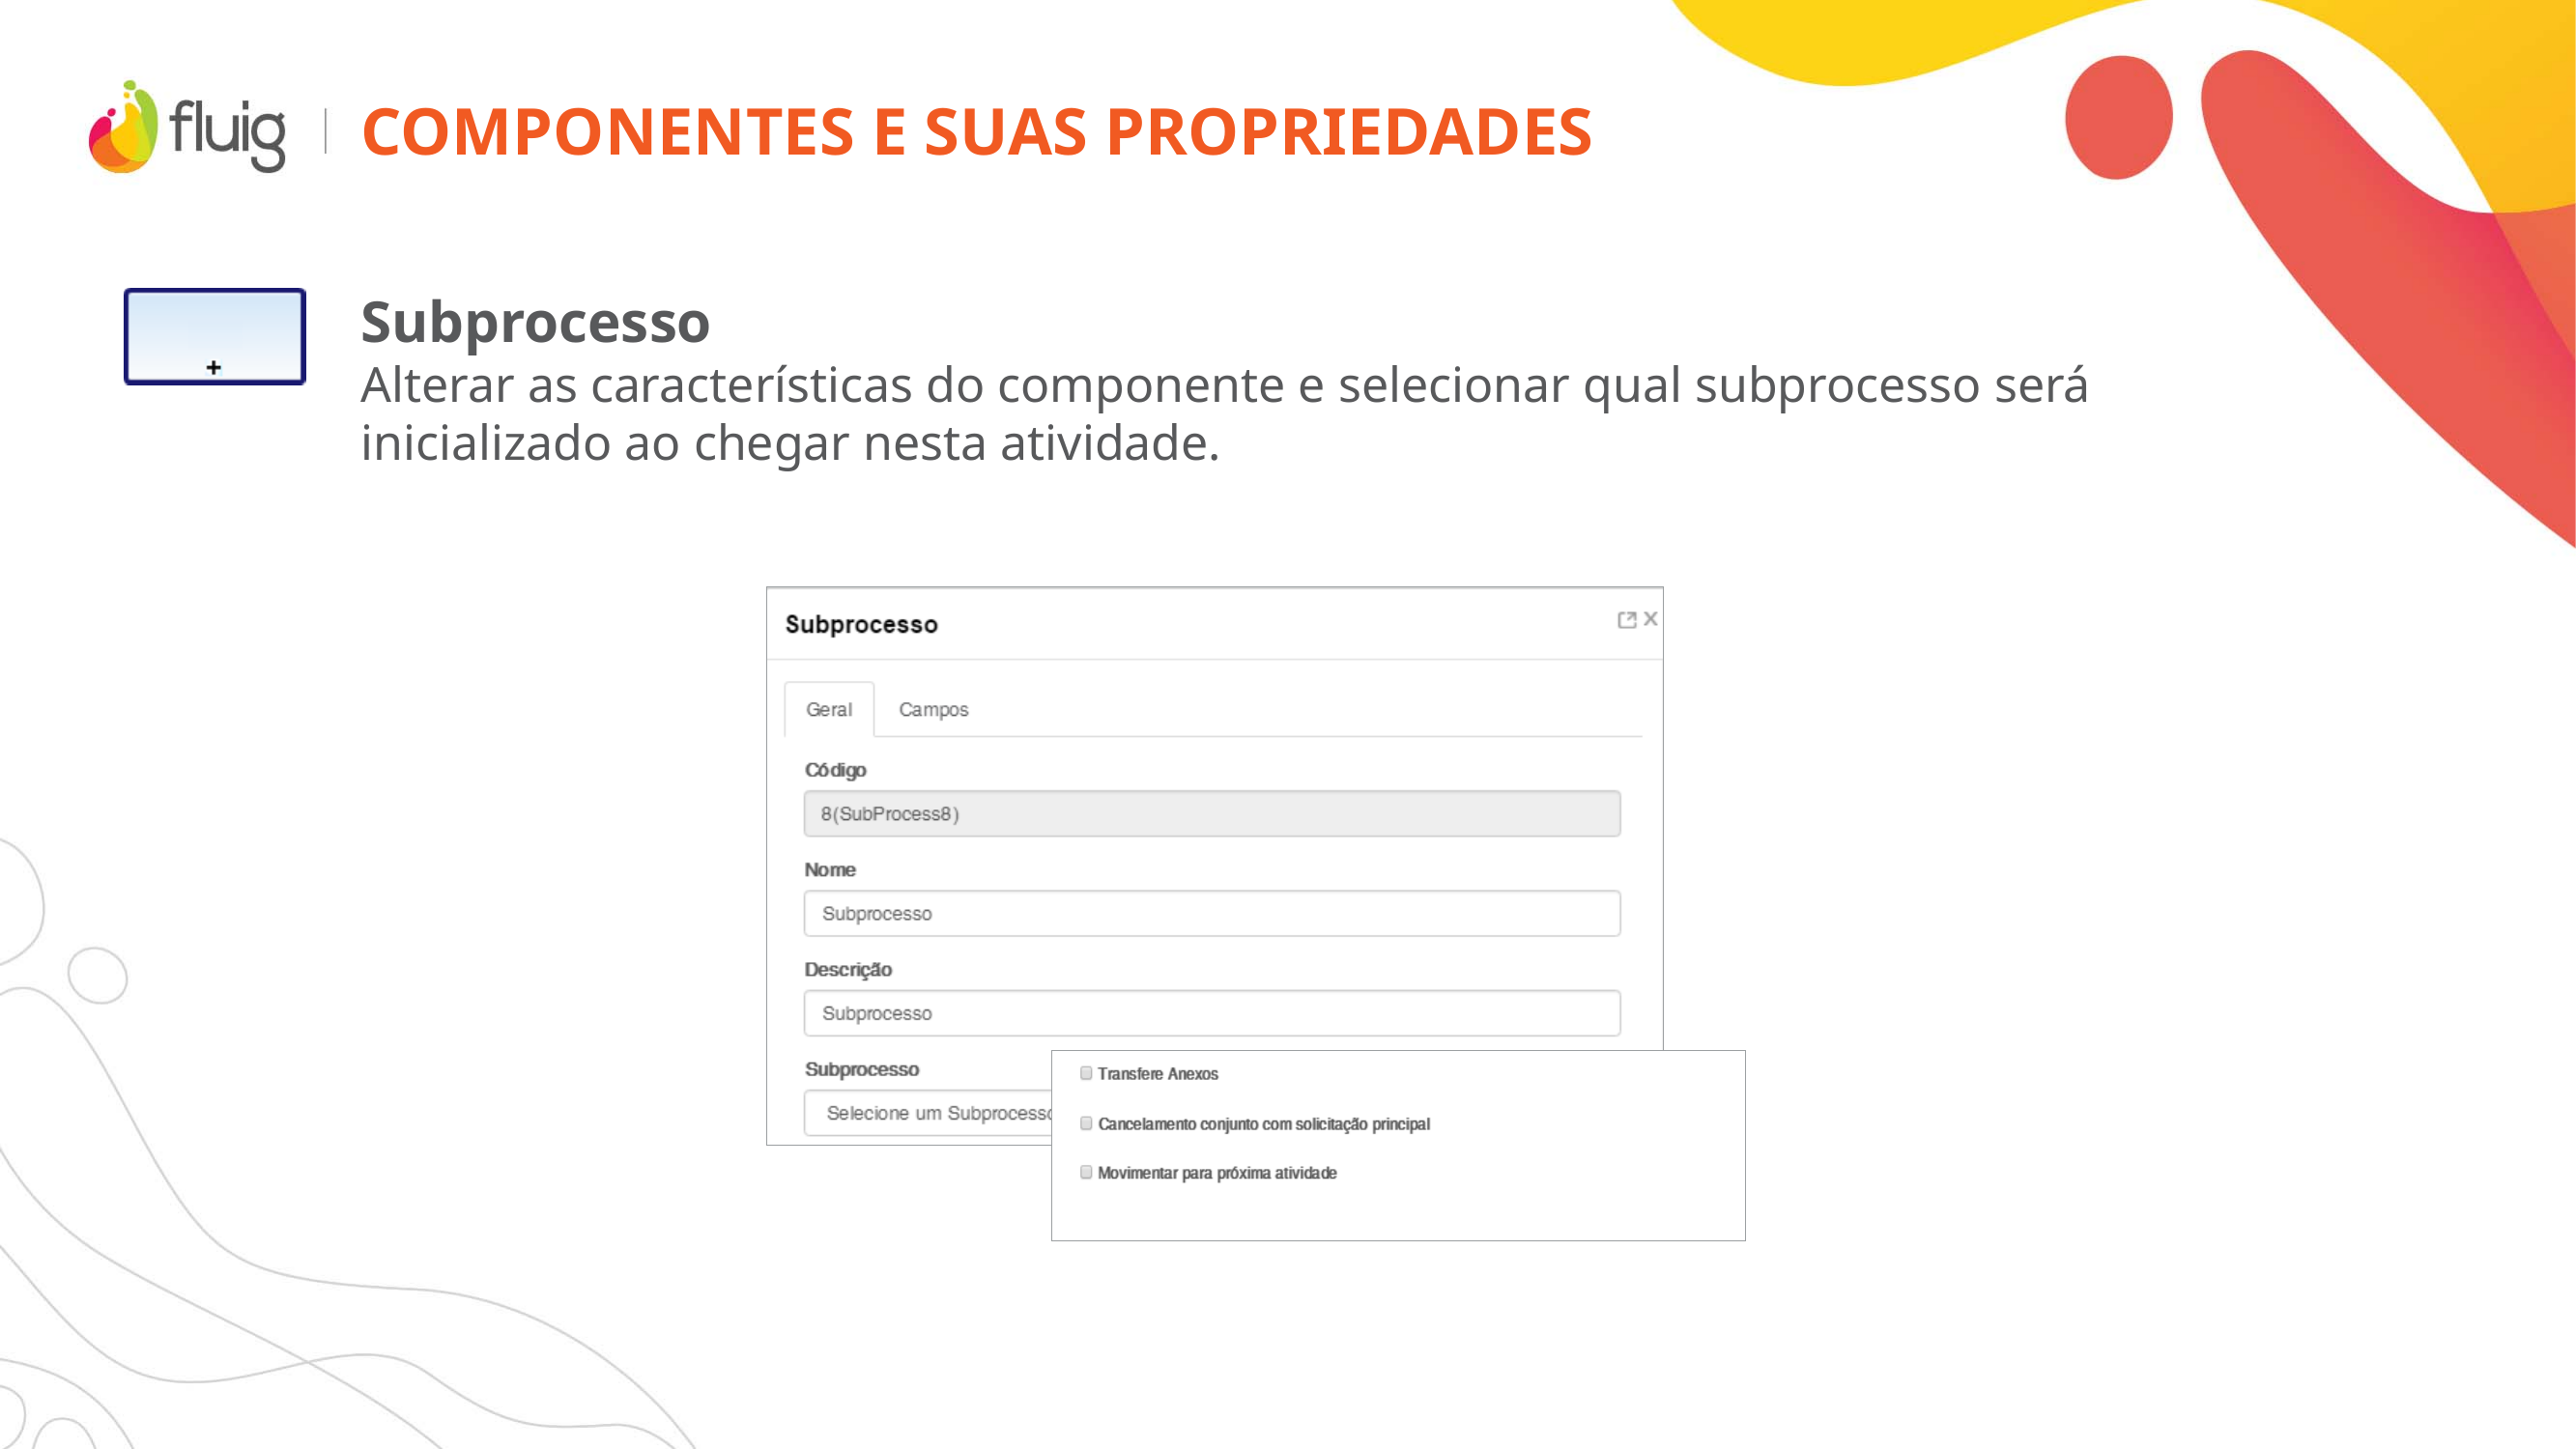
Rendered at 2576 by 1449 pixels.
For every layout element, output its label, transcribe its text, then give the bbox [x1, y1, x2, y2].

list Subprocesso Alterar as características do componente e selecionar qual subprocesso será inicializado ao chegar nesta atividade. [346, 279, 2166, 449]
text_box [766, 586, 1747, 1241]
title Componentes e suas propriedades [346, 83, 1727, 279]
picture [0, 0, 2576, 1449]
